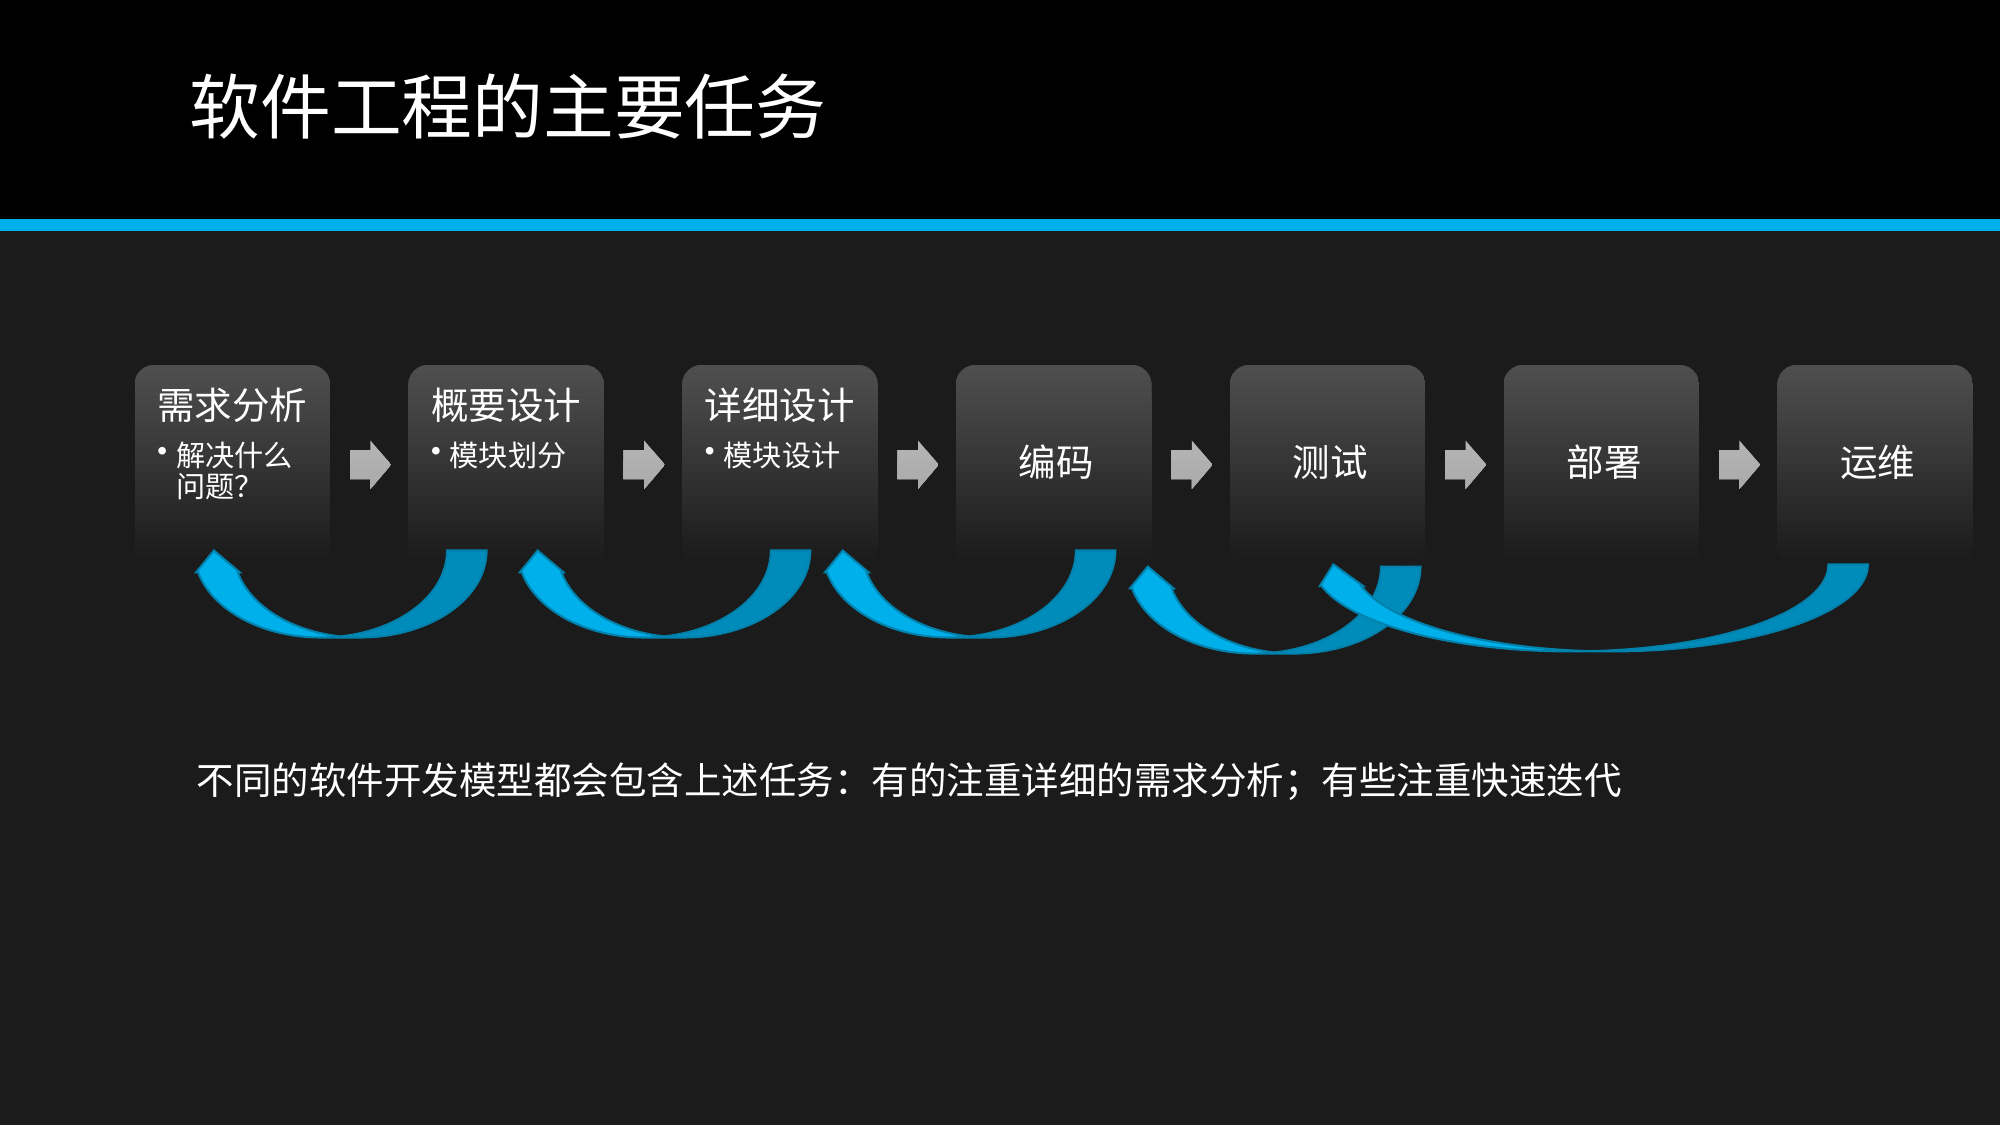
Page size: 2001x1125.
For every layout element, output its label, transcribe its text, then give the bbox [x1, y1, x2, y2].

title 软件工程的主要任务 [174, 20, 1825, 108]
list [134, 108, 1974, 821]
